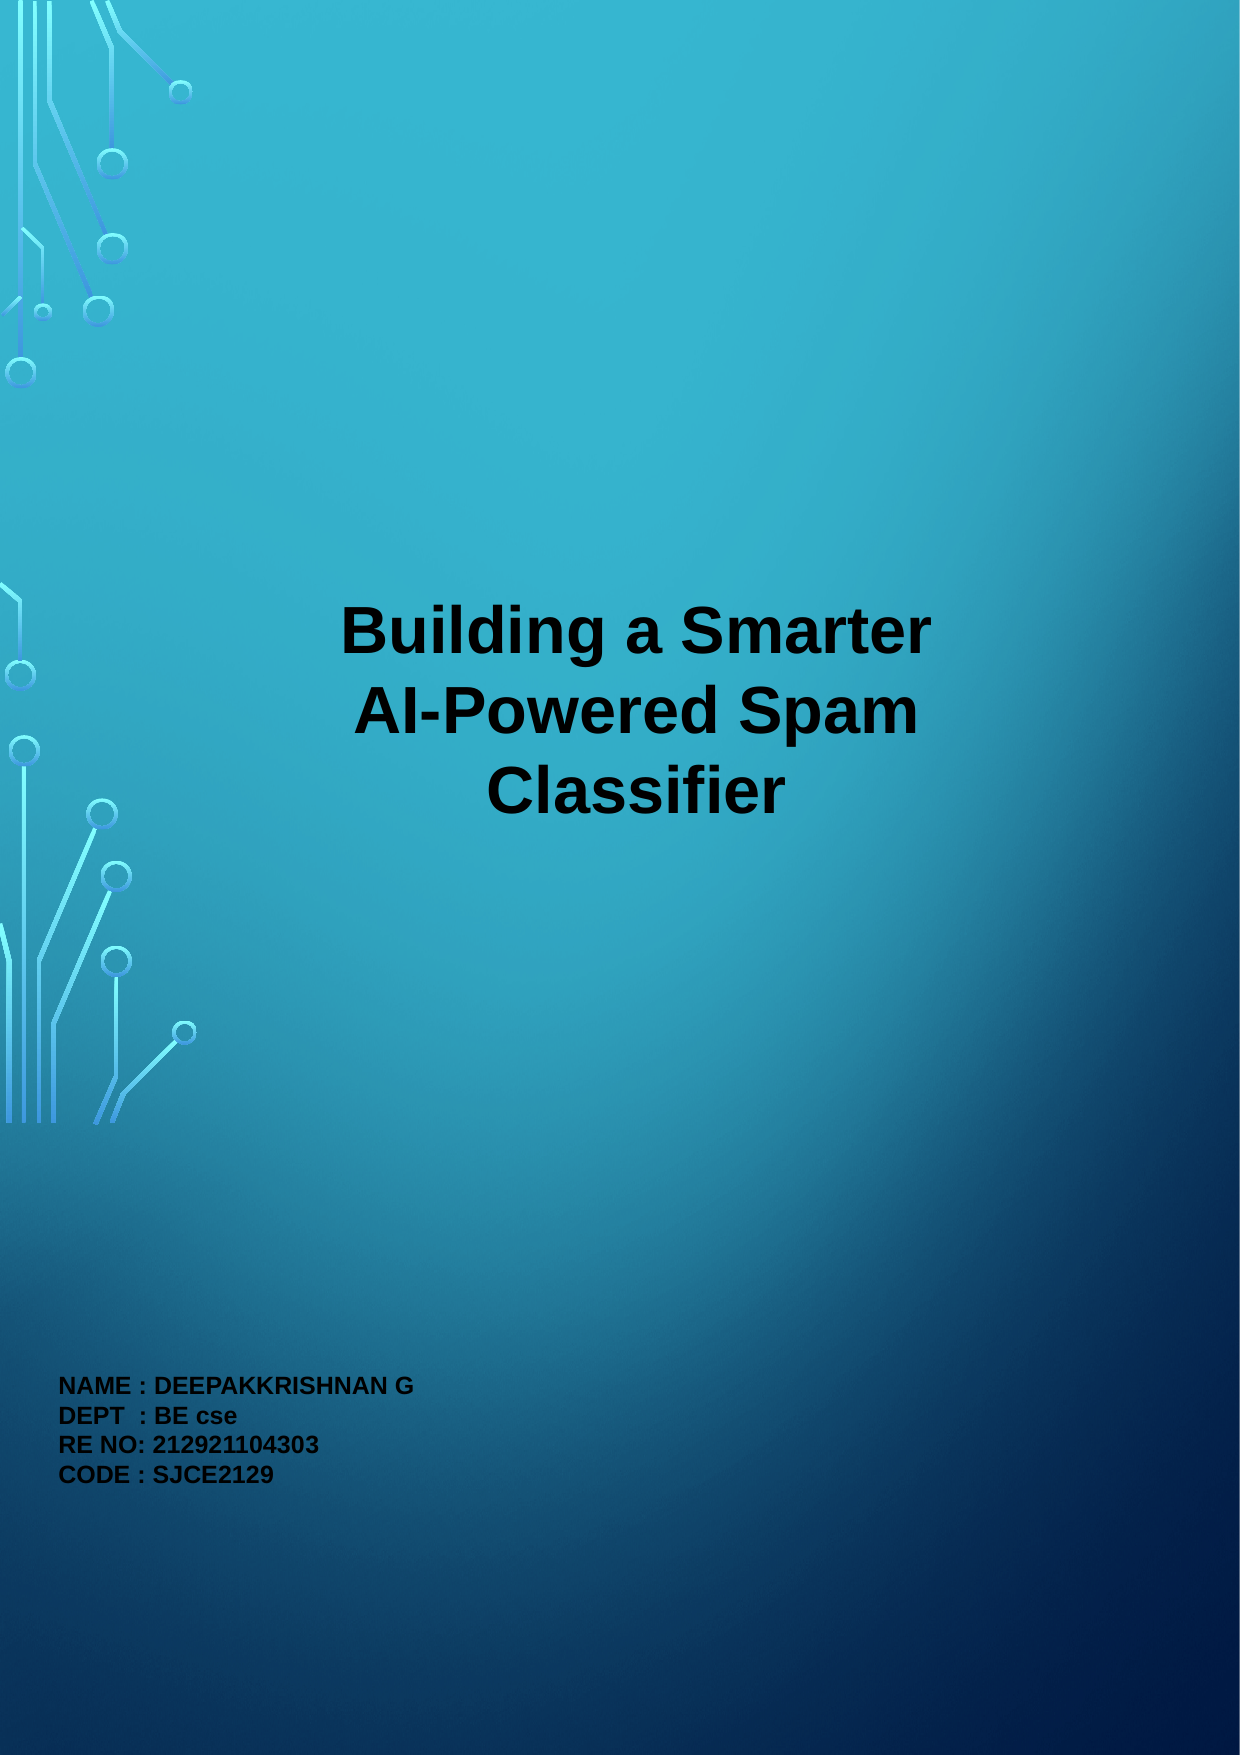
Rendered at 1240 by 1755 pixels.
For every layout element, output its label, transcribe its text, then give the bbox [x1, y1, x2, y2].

text_box NAME : DEEPAKKRISHNAN G DEPT : BE cse RE NO: 212921104303 CODE : SJCE2129 [43, 1361, 548, 1497]
text_box Building a Smarter AI-Powered Spam Classifier [282, 579, 992, 835]
